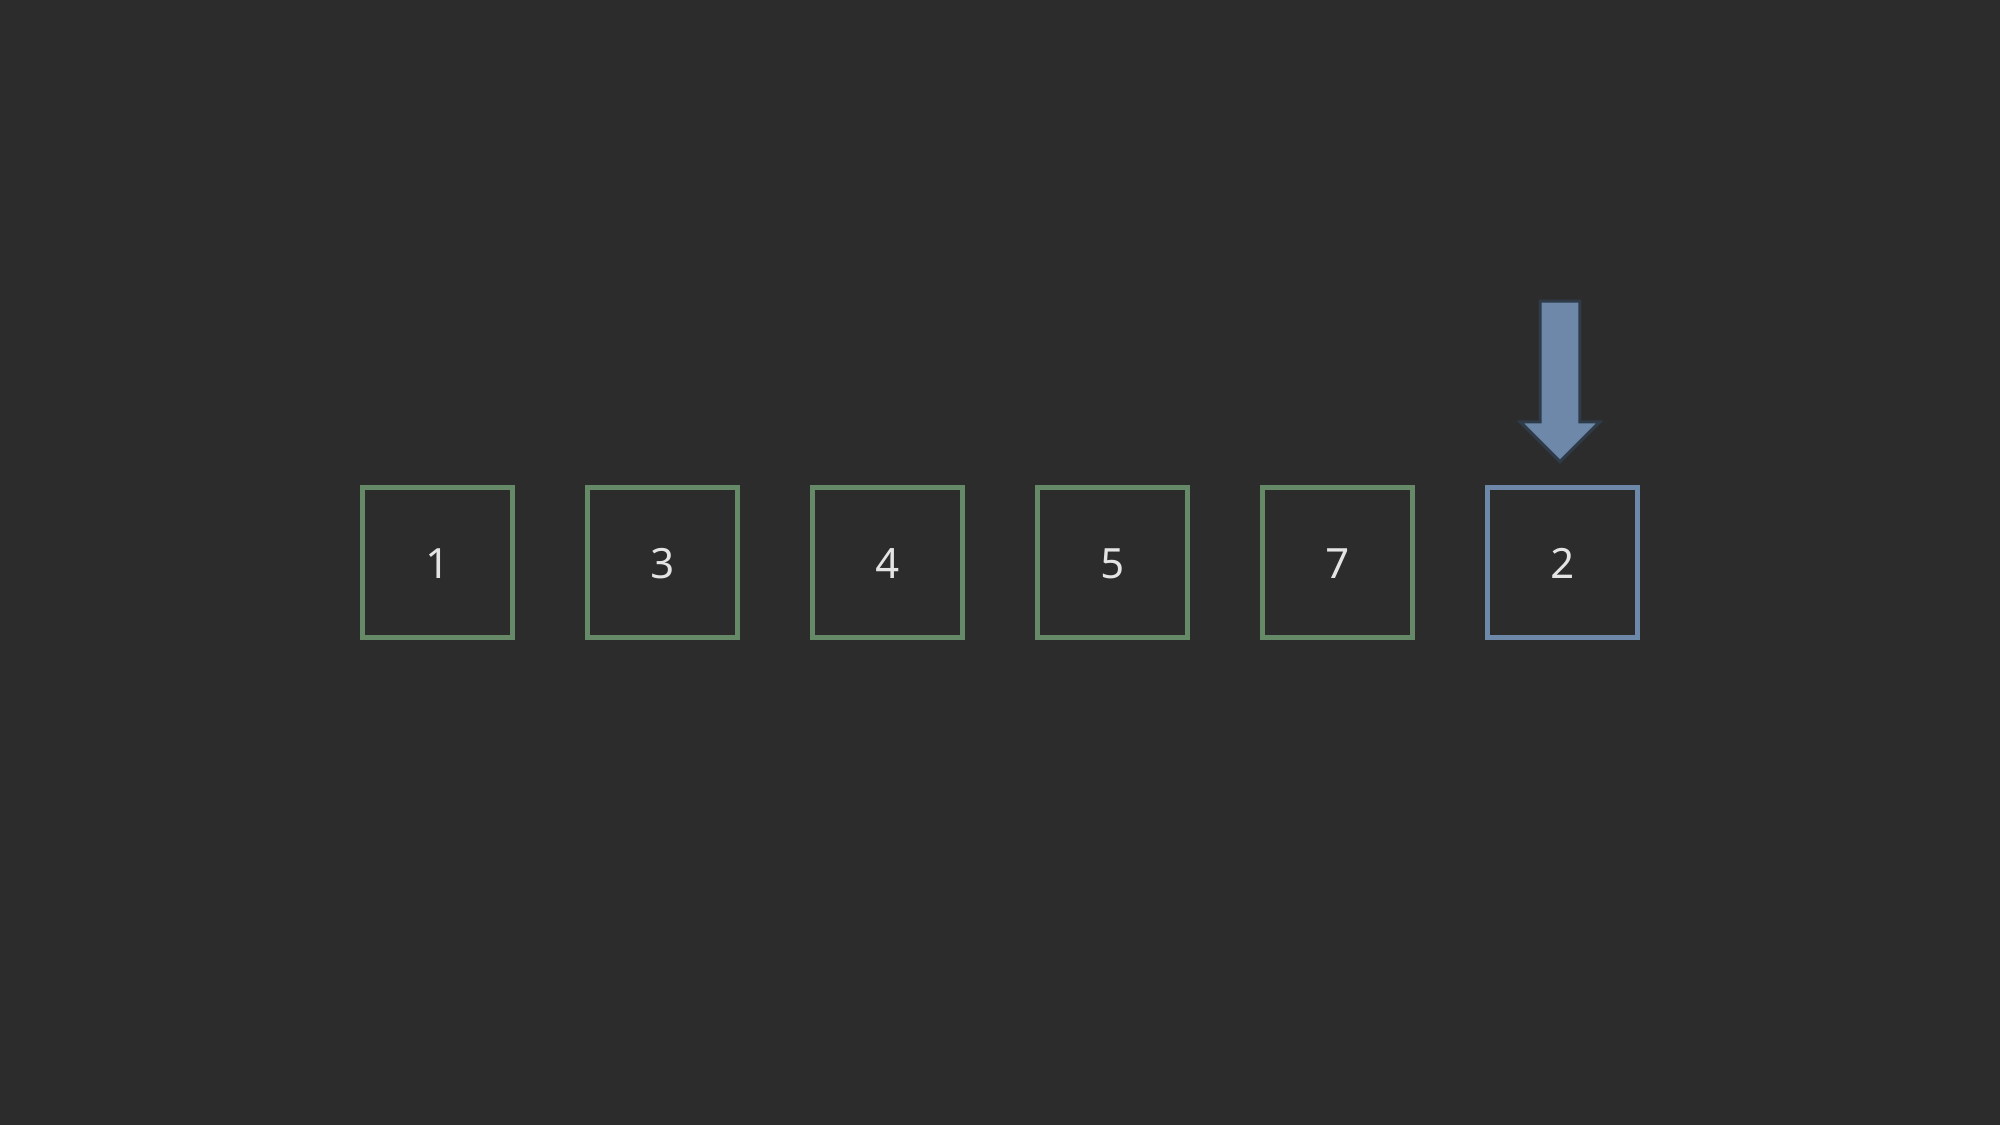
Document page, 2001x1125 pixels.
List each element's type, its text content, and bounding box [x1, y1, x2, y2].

text_box 1 [361, 486, 514, 639]
text_box 7 [1261, 486, 1414, 639]
text_box 3 [586, 486, 739, 639]
text_box 2 [1486, 486, 1639, 639]
text_box [1516, 299, 1604, 464]
text_box 5 [1036, 486, 1189, 639]
text_box 4 [811, 486, 964, 639]
